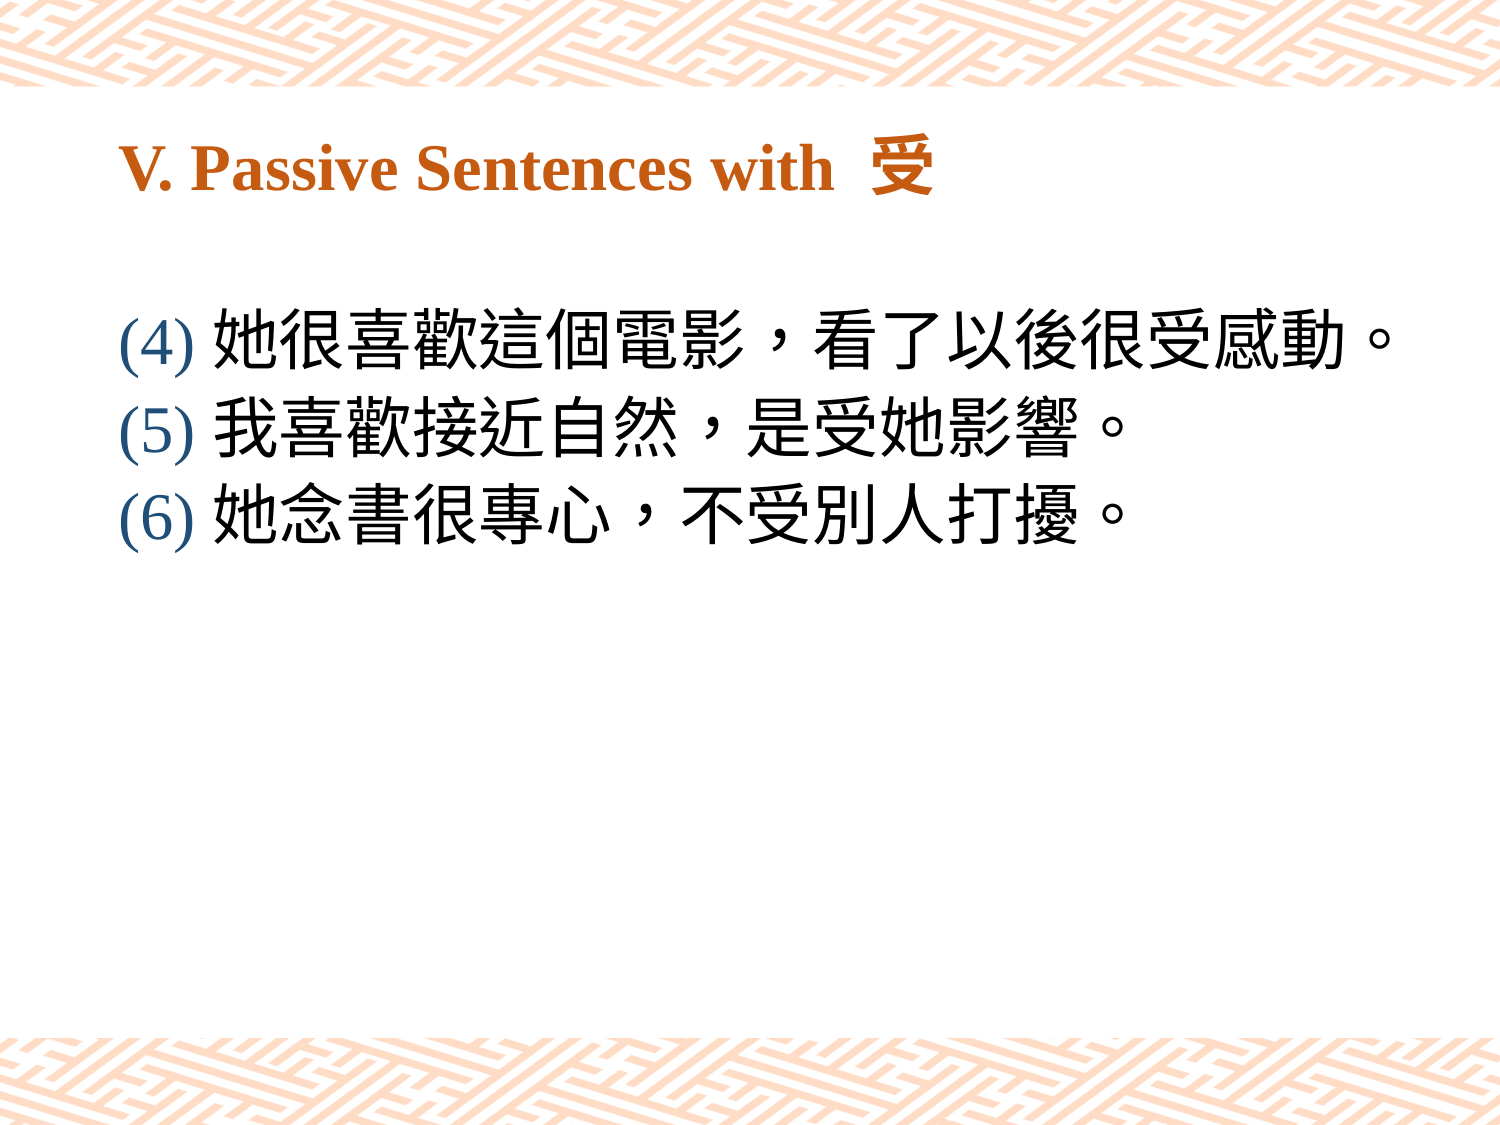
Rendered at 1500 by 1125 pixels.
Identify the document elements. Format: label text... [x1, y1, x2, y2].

picture [0, 0, 1500, 1125]
title V. Passive Sentences with 受 [103, 59, 1397, 278]
list (4)她很喜歡這個電影，看了以後很受感動。 (5)我喜歡接近自然，是受她影響。 (6)她念書很專心，不受別人打擾。 [103, 299, 1397, 1014]
